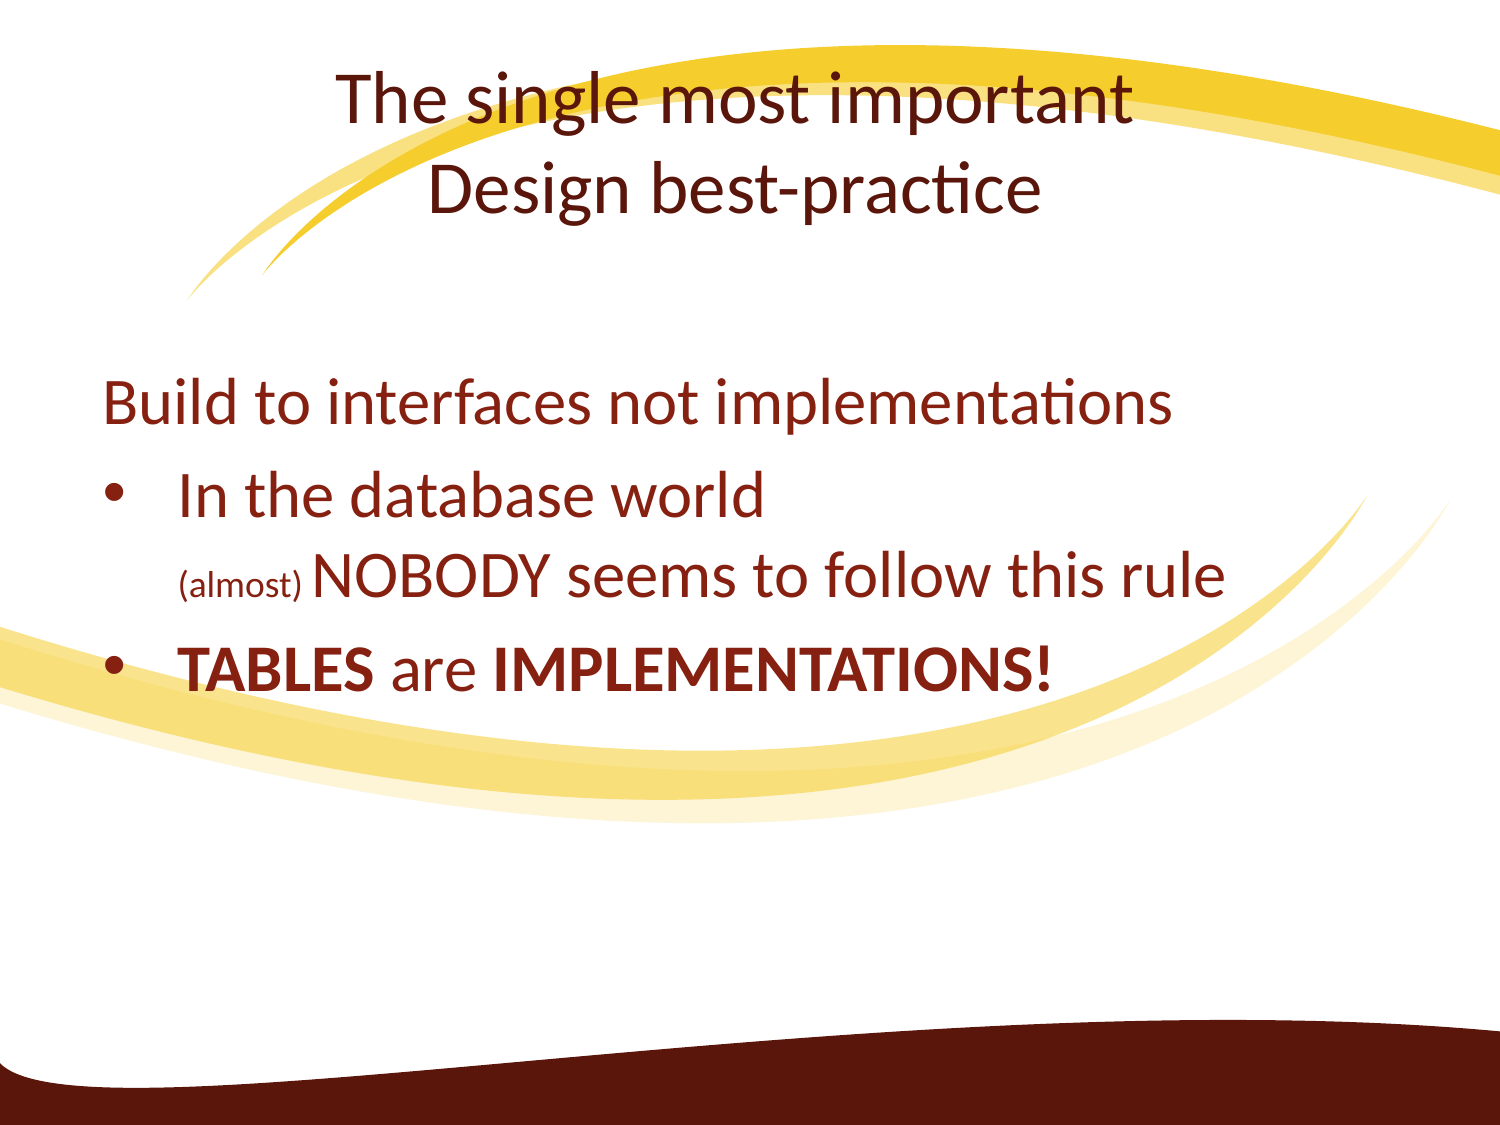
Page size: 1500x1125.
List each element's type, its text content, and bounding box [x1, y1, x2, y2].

list Build to interfaces not implementations In the database world (almost) NOBODY seems to follow this rule TABLES are IMPLEMENTATIONS! [87, 350, 1438, 775]
title The single most important Design best-practice [37, 45, 1450, 233]
